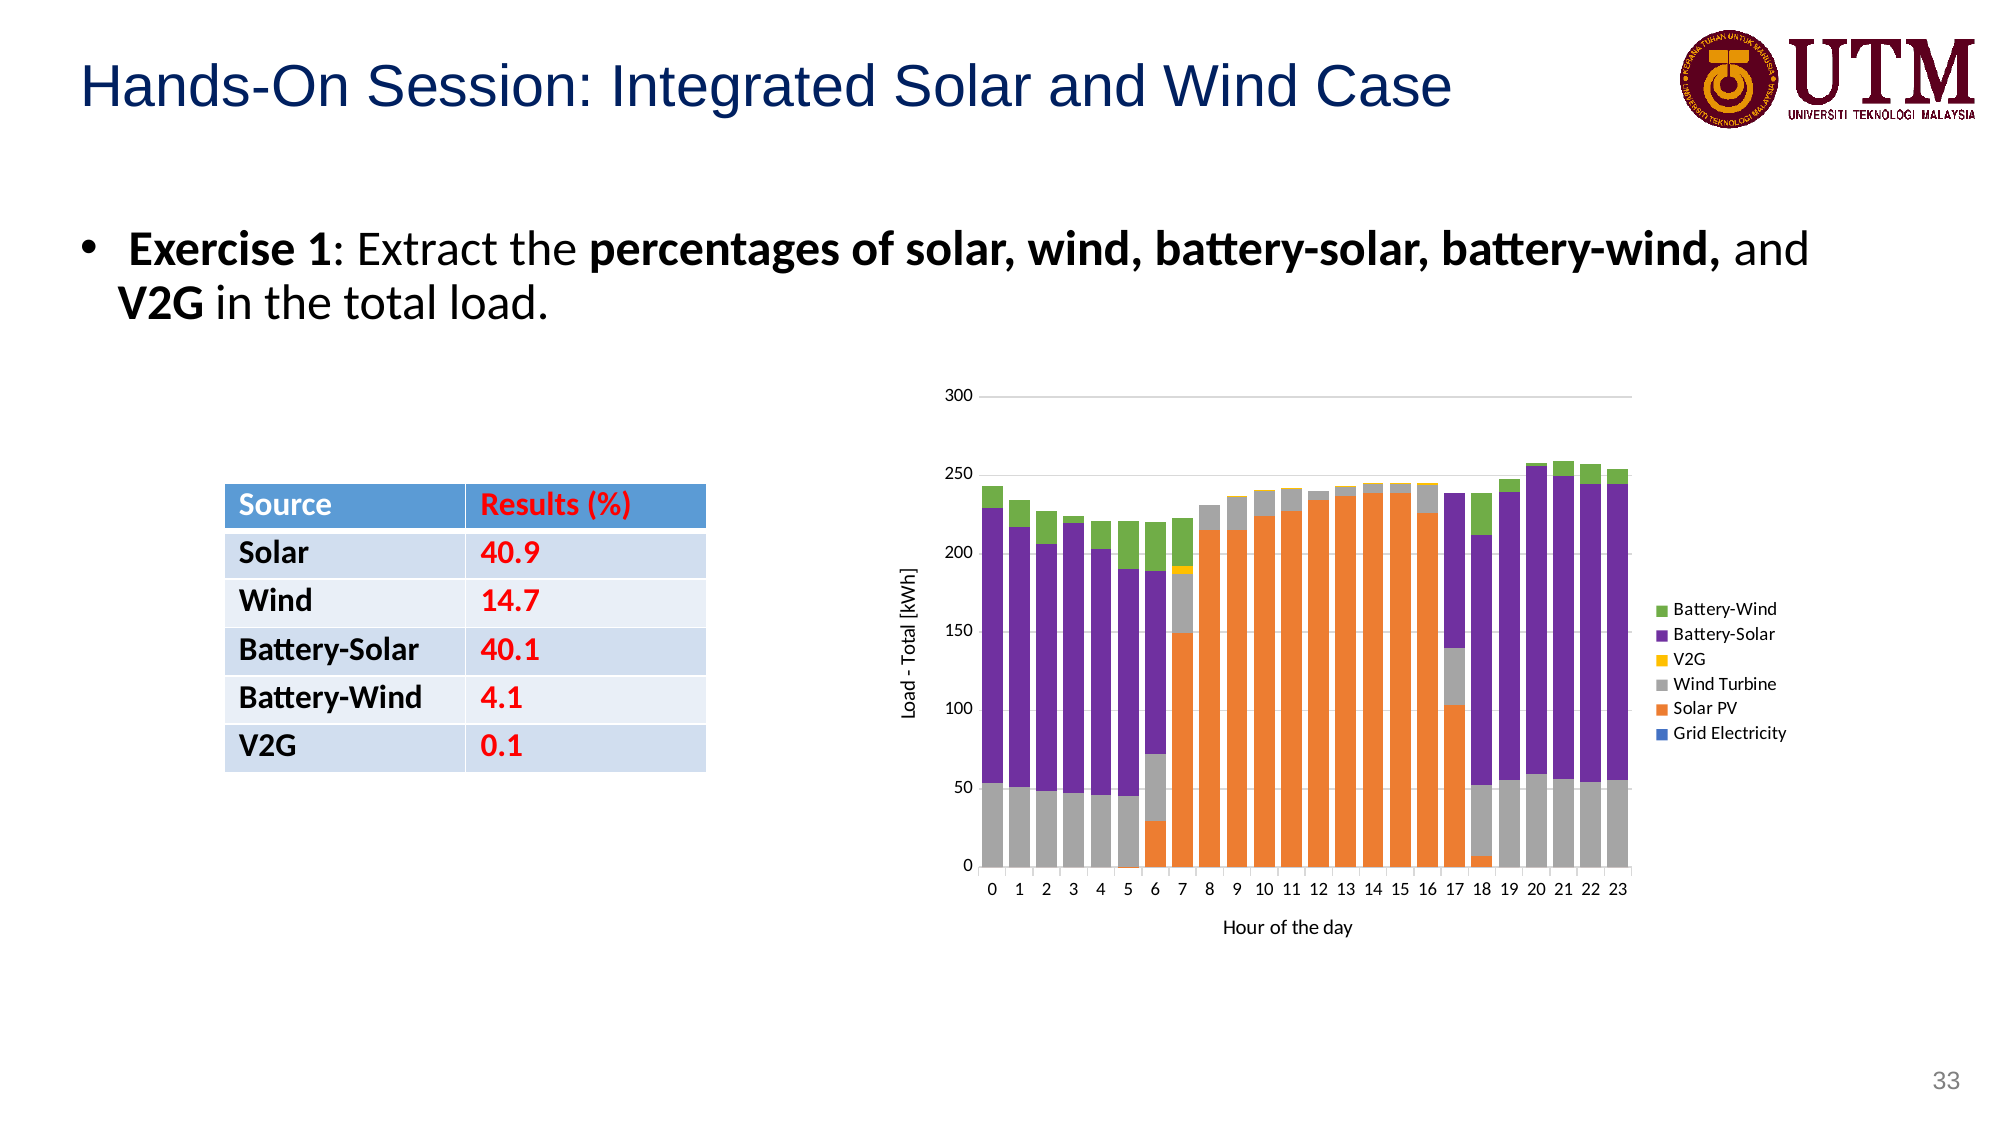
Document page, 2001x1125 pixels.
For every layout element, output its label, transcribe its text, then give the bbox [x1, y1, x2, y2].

title Hands-On Session: Integrated Solar and Wind Case [64, 28, 1790, 146]
table_cell 4.1 [466, 677, 706, 723]
table_cell Battery-Wind [225, 677, 465, 723]
list Exercise 1: Extract the percentages of solar, wind, battery-solar, battery-wind, and V2G in the total load. [64, 215, 1915, 1014]
slide_number 33 [1892, 1050, 1976, 1110]
chart [866, 375, 1805, 971]
table_cell 40.1 [466, 628, 706, 675]
table_cell 14.7 [466, 580, 706, 627]
table_cell V2G [225, 725, 465, 772]
table_cell 40.9 [466, 534, 706, 578]
table_cell Battery-Solar [225, 628, 465, 675]
table_cell Wind [225, 580, 465, 627]
table_header Results (%) [466, 484, 706, 528]
picture [1680, 30, 1975, 129]
table_cell 0.1 [466, 725, 706, 772]
table_cell Solar [225, 534, 465, 578]
table_header Source [225, 484, 465, 528]
